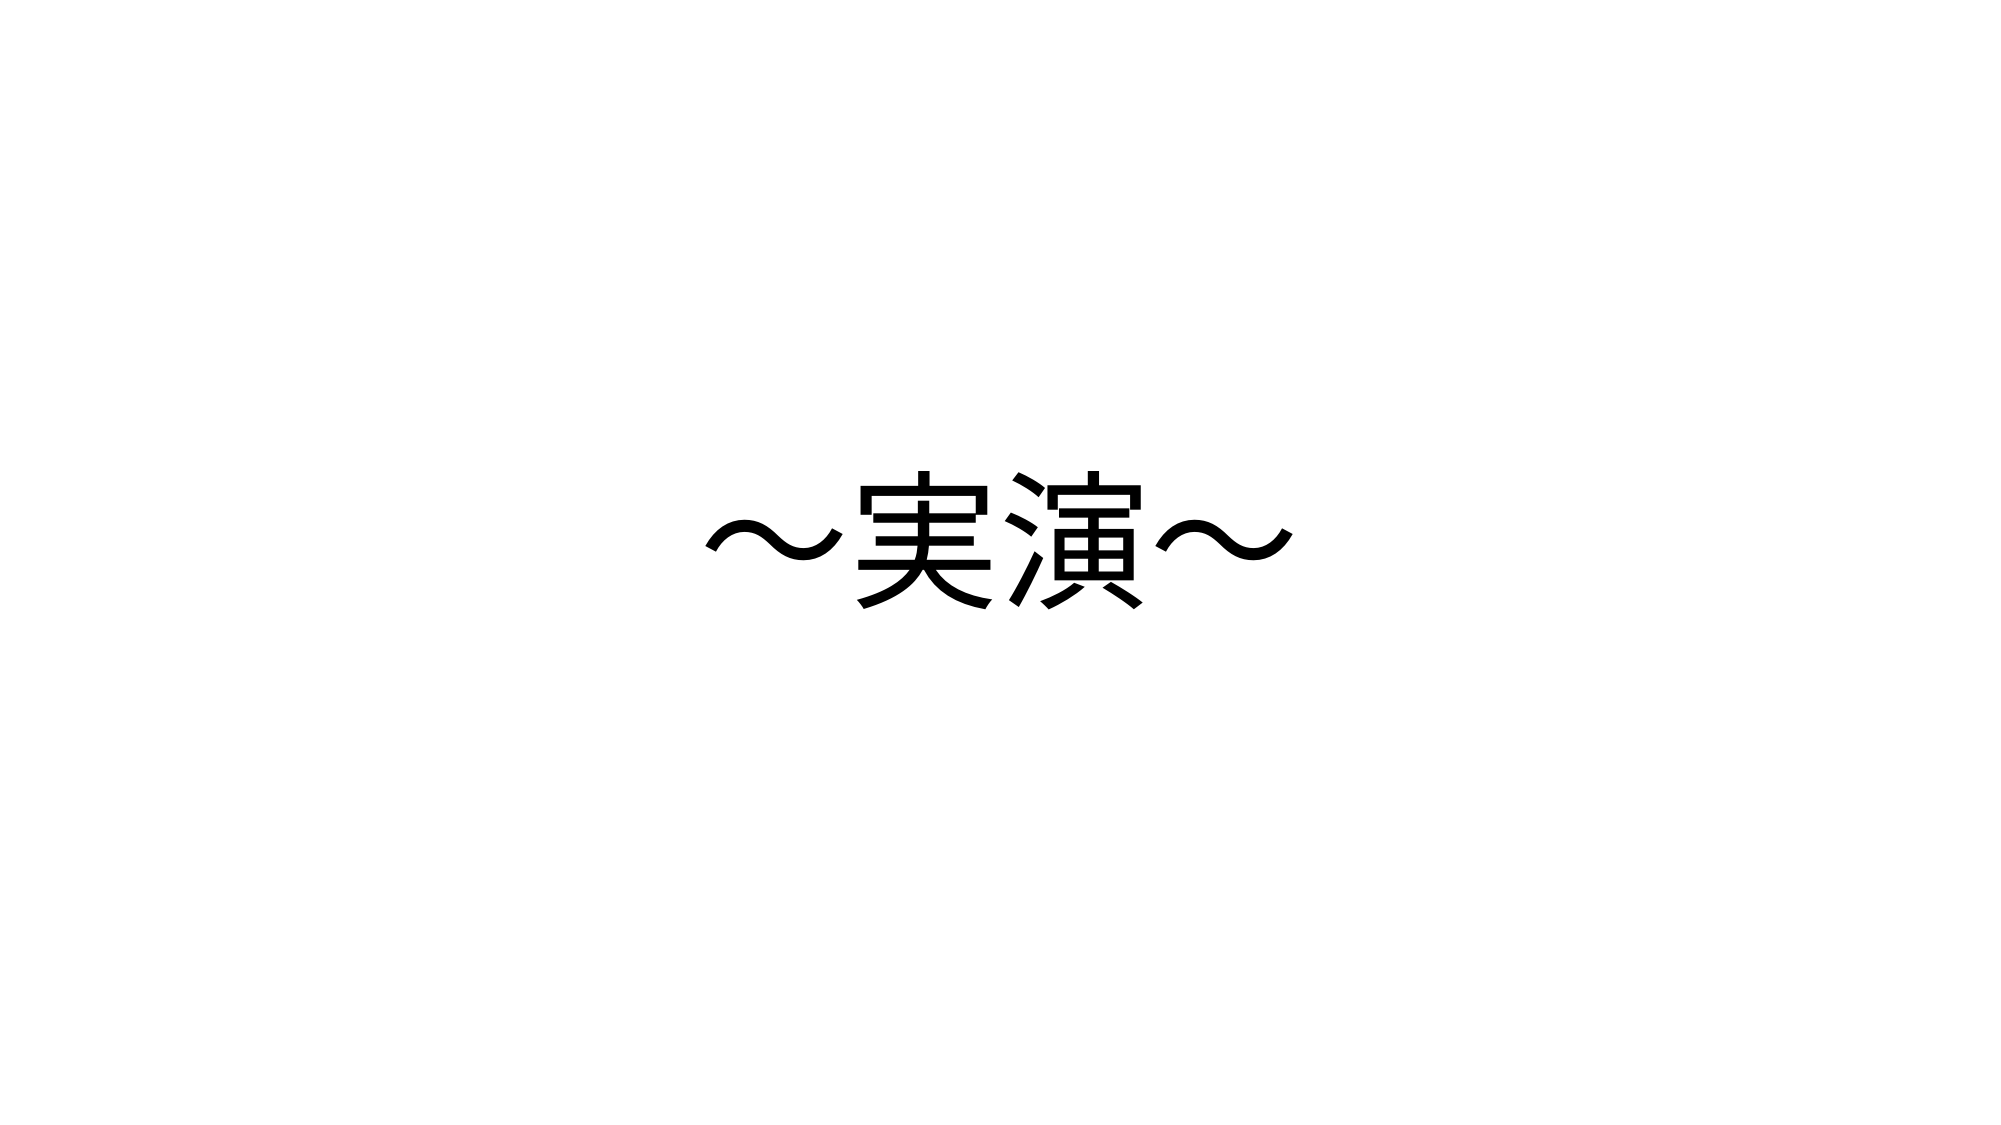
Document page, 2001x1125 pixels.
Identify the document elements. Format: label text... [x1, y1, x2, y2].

list ～実演～ [137, 460, 1863, 643]
